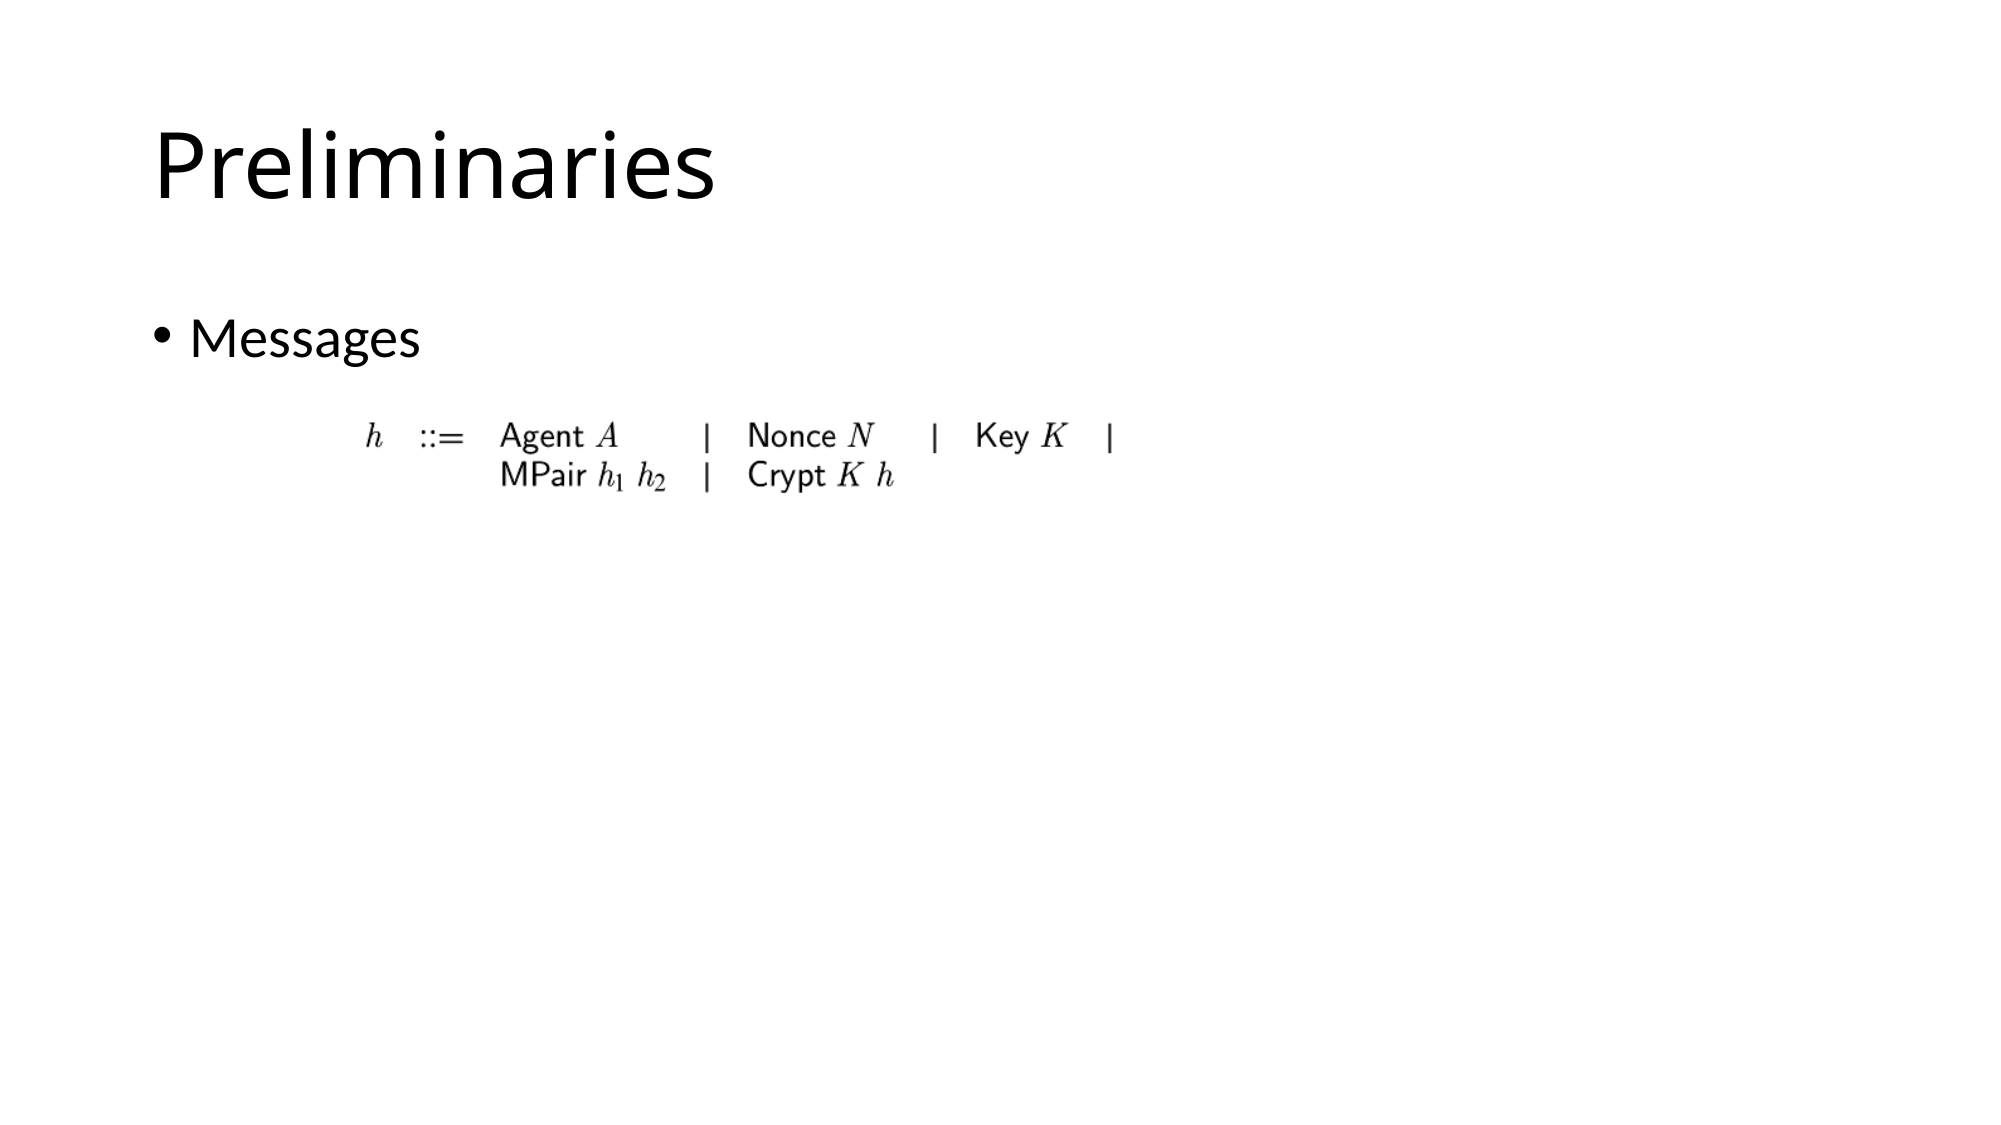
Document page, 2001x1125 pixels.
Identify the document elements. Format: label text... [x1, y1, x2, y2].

list Messages [137, 299, 988, 1014]
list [344, 406, 1195, 507]
title Preliminaries [137, 59, 1863, 278]
